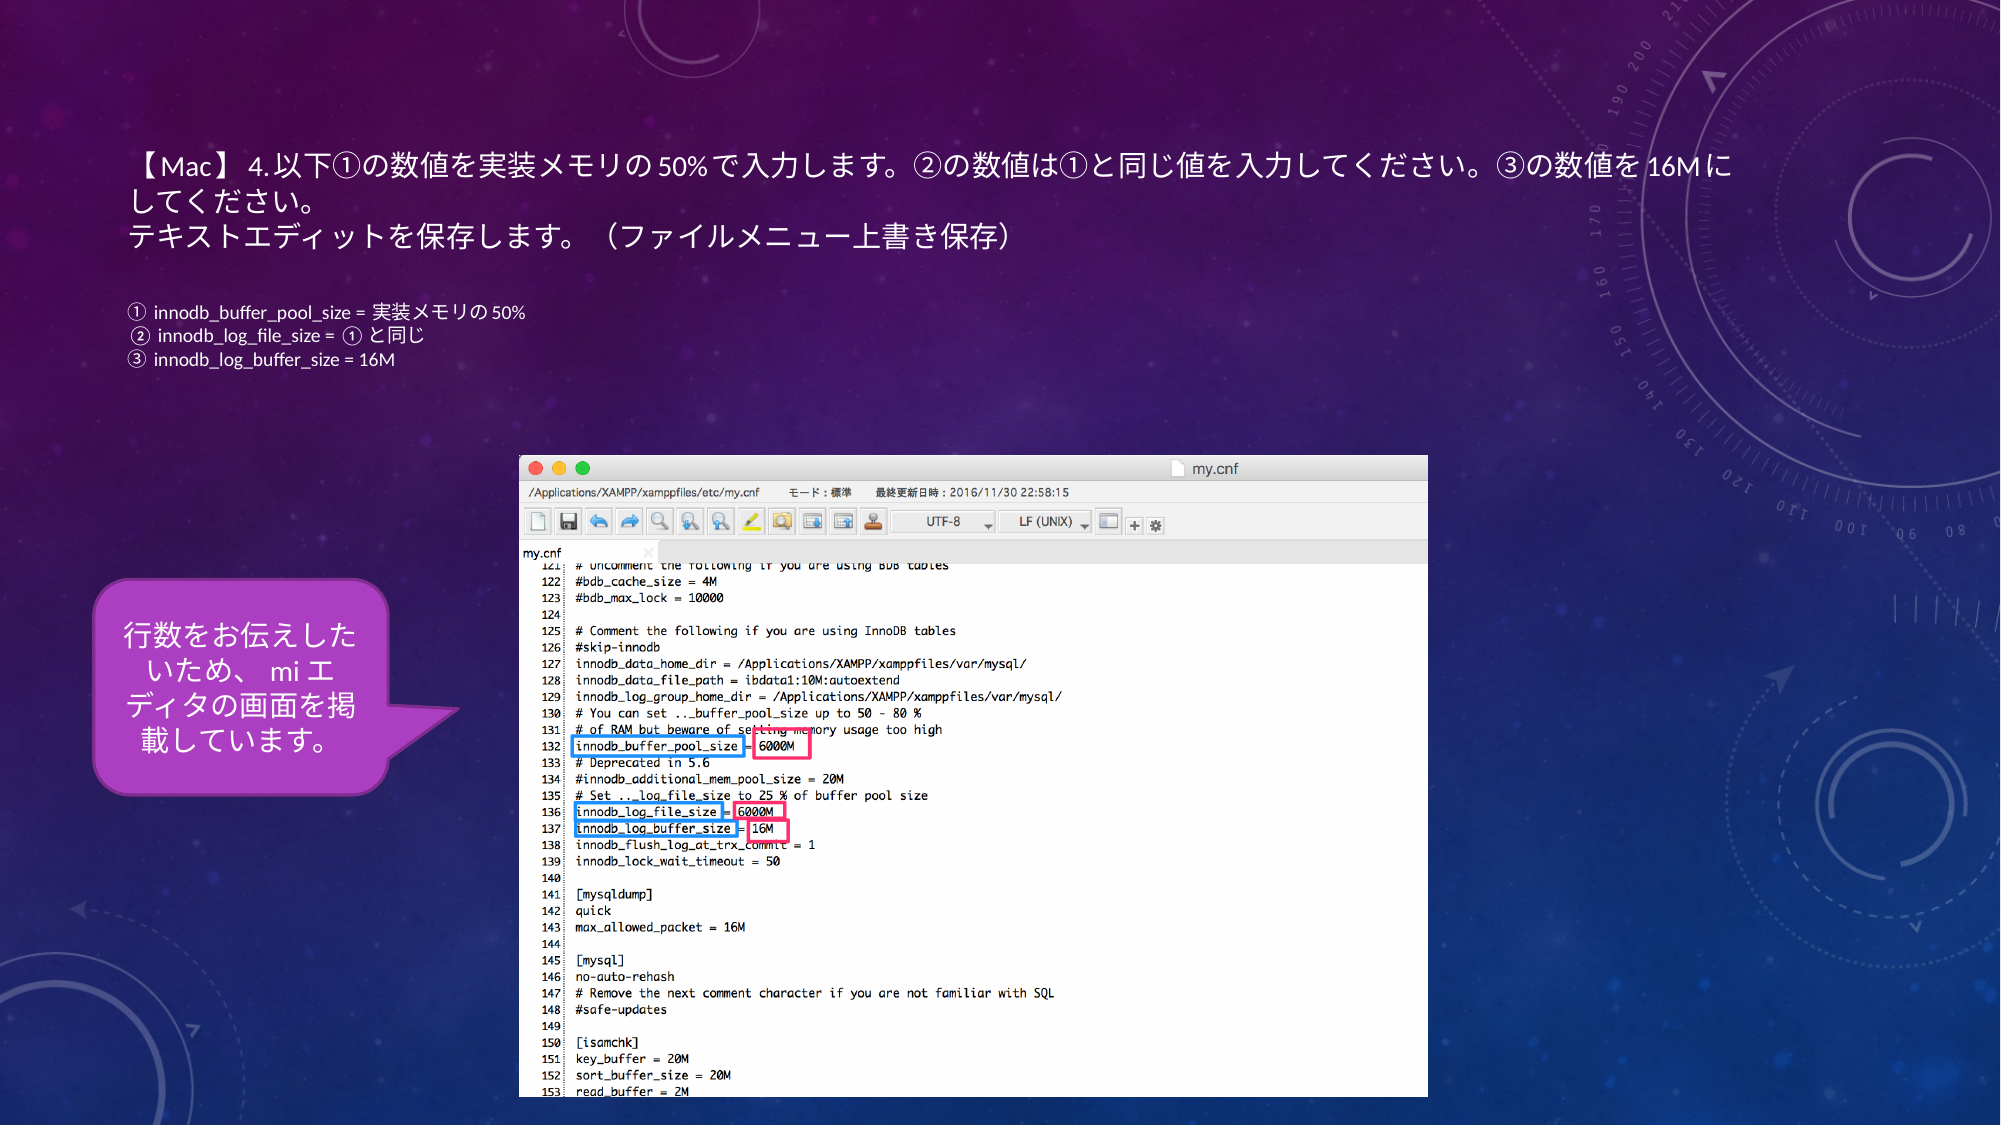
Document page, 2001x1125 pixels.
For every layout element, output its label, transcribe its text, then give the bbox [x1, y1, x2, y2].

picture [0, 0, 2001, 1125]
text_box 行数をお伝えしたいため、miエディタの画面を掲載しています。 [92, 577, 460, 797]
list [518, 455, 1428, 1097]
title 【Mac】4.以下①の数値を実装メモリの50%で入力します。②の数値は①と同じ値を入力してください。③の数値を16Mにしてください。 テキストエディットを保存します。（ファイルメニュー上書き保存） ① innodb_buffer_pool_size = 実装メモリの50% ② innodb_log_file_size = ①と同じ ③ innodb_log_buffer_size = 16M [112, 139, 1775, 379]
